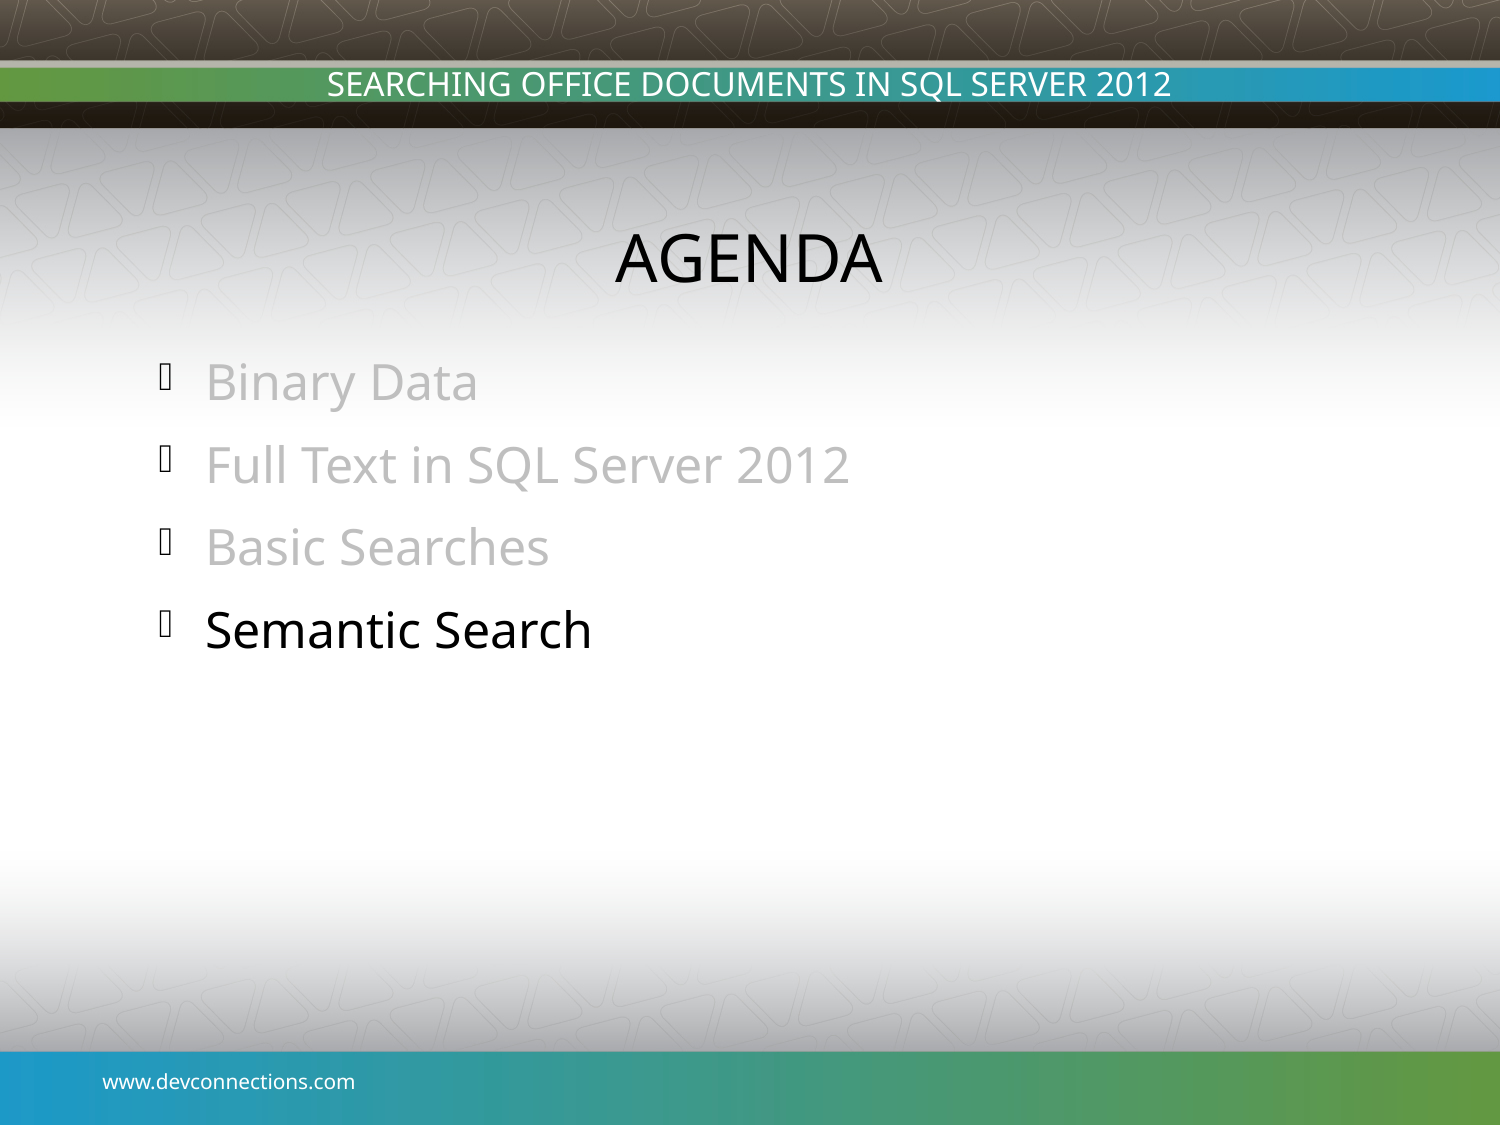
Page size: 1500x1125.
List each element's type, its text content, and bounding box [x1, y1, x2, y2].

picture [0, 0, 1500, 1125]
list Binary Data Full Text in SQL Server 2012 Basic Searches Semantic Search [143, 343, 1219, 962]
title Agenda [145, 185, 1355, 326]
